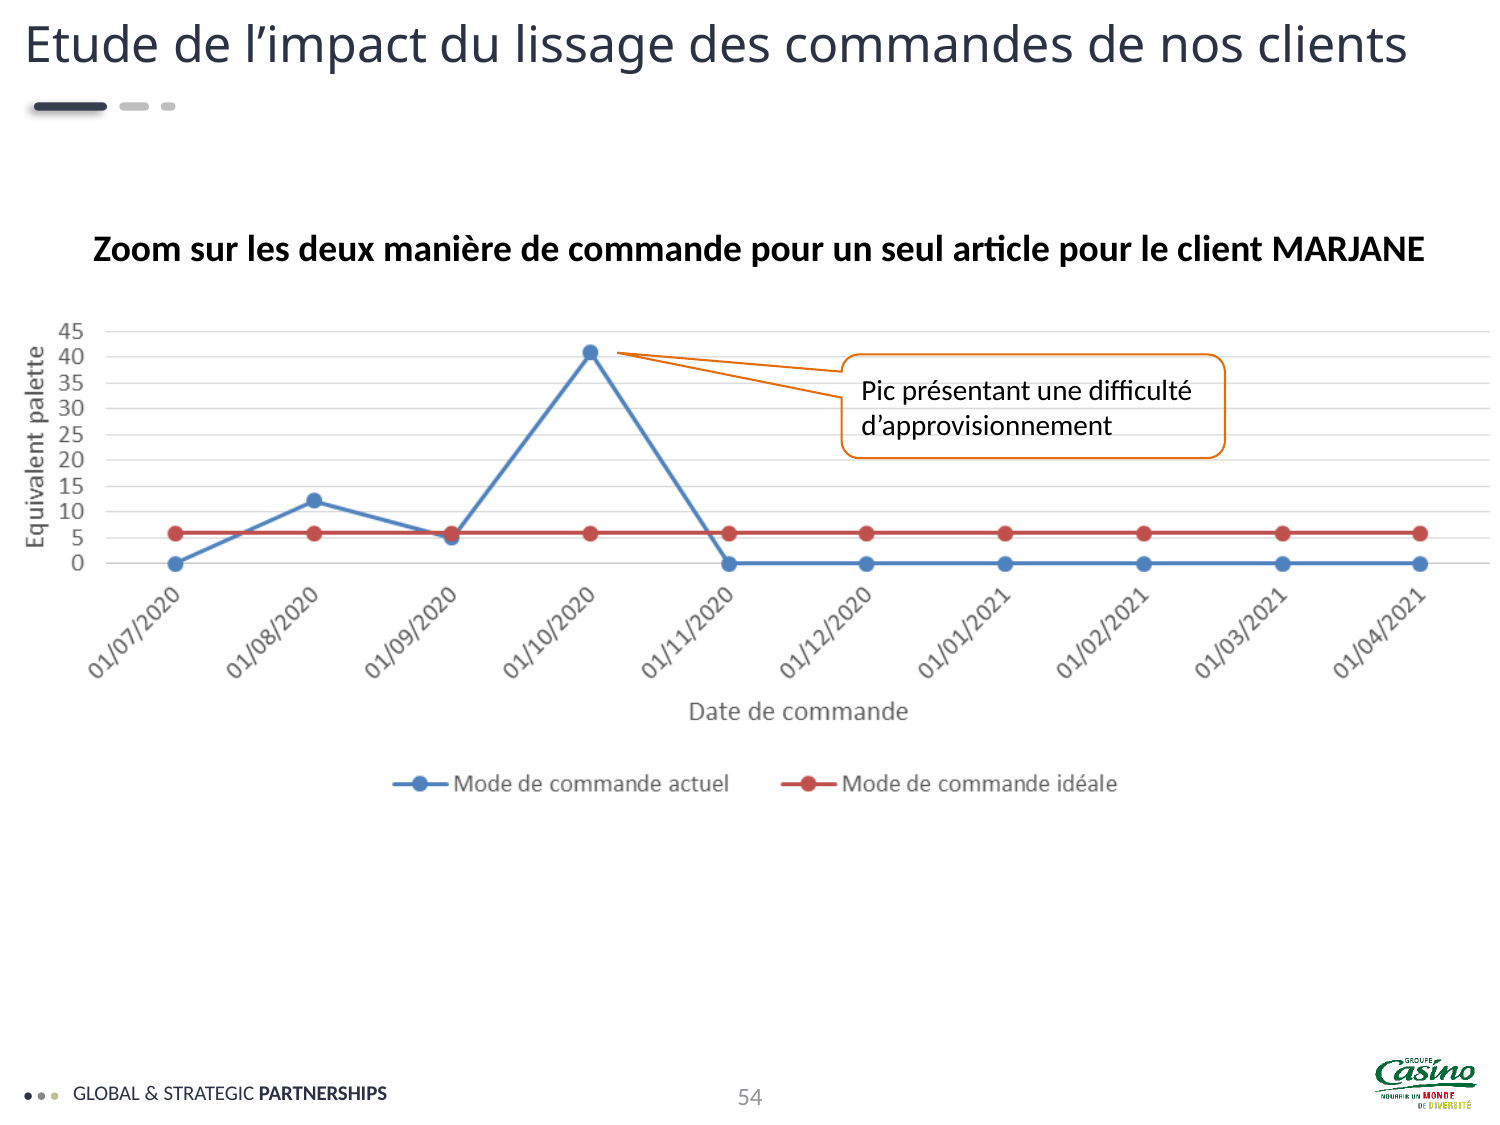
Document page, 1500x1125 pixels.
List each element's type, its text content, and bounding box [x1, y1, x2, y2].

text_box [34, 102, 176, 111]
text_box Zoom sur les deux manière de commande pour un seul article pour le client MARJANE [78, 217, 1500, 277]
picture [0, 306, 1500, 814]
text_box Etude de l’impact du lissage des commandes de nos clients [9, 12, 1500, 102]
picture [1370, 1052, 1479, 1113]
slide_number 54 [581, 1065, 919, 1125]
